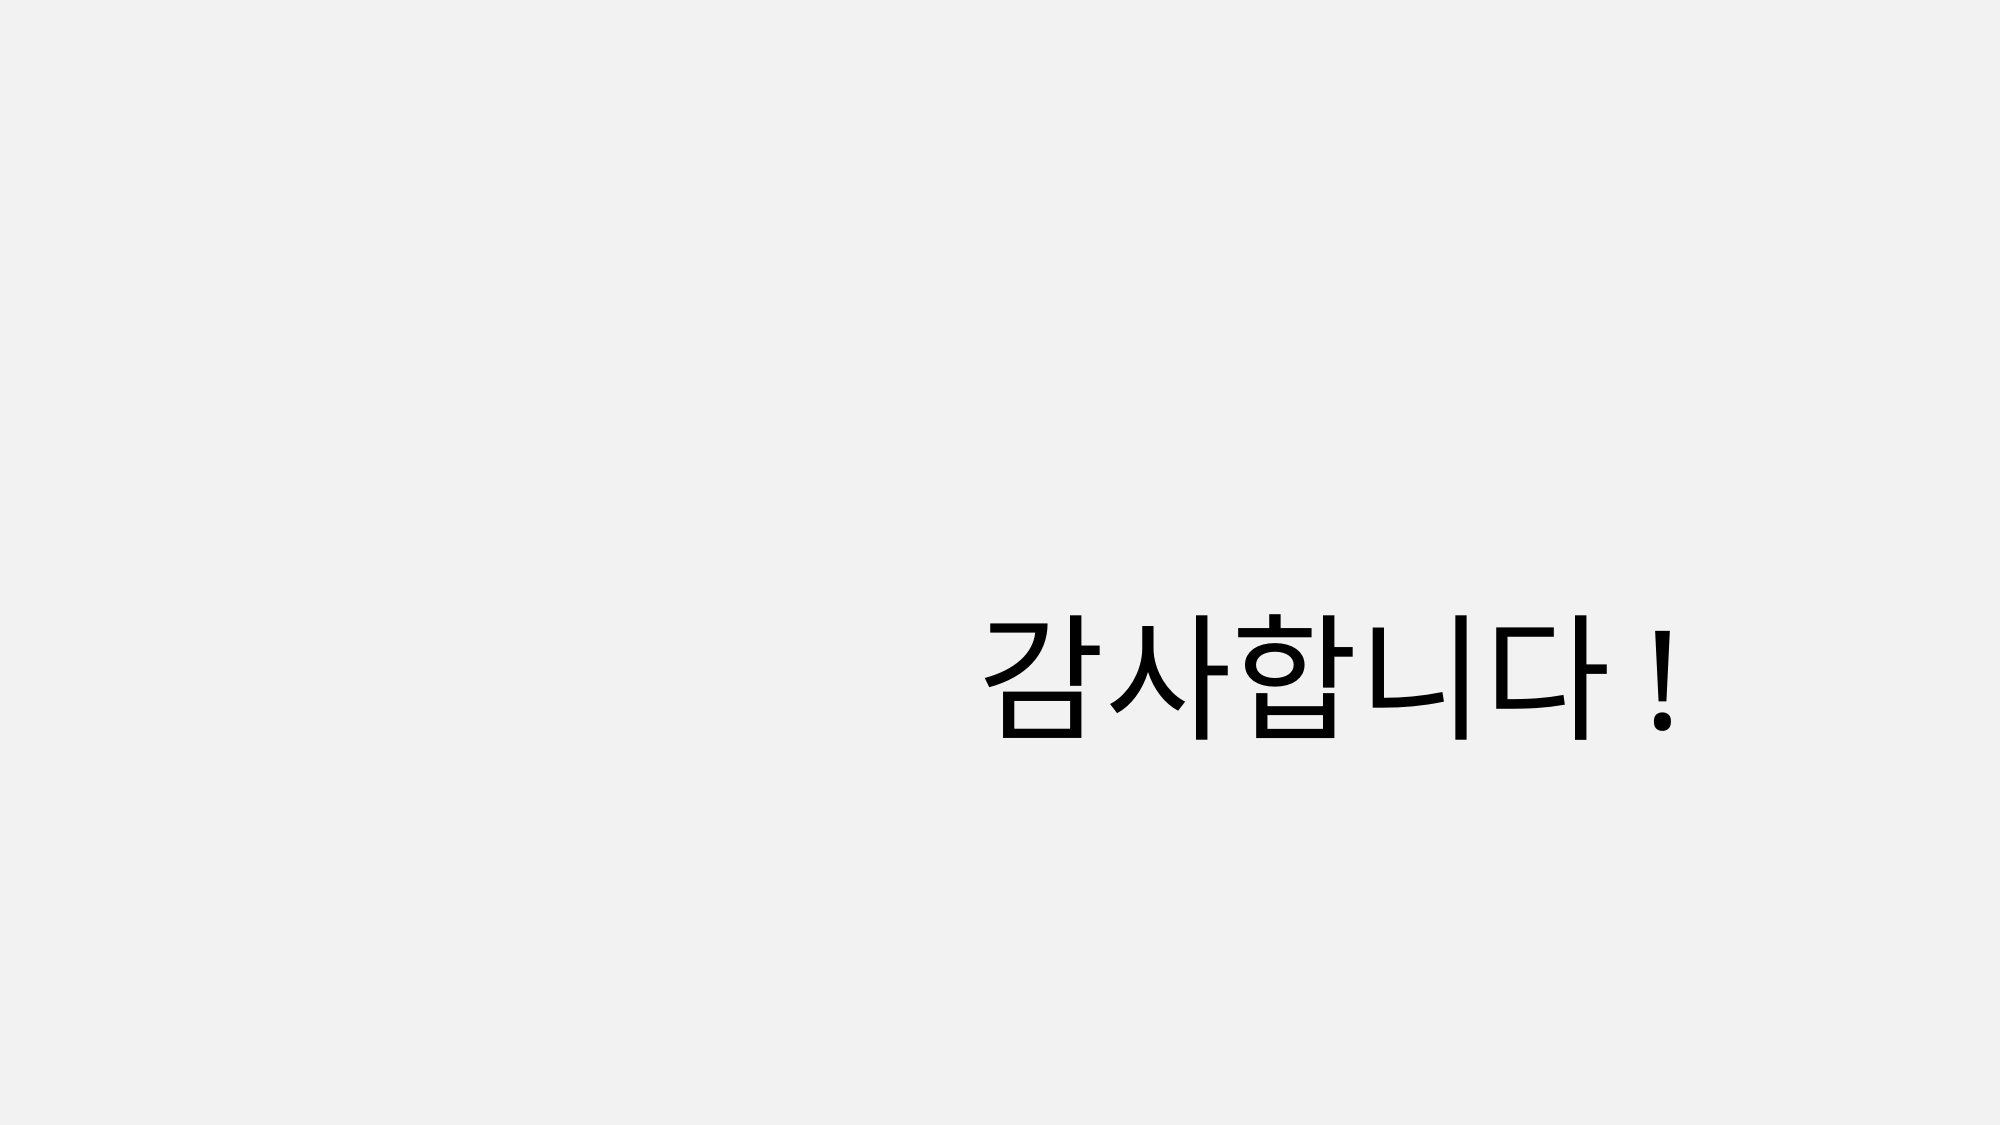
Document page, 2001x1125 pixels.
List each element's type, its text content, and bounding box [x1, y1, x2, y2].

text_box 감사합니다! [392, 255, 1637, 765]
